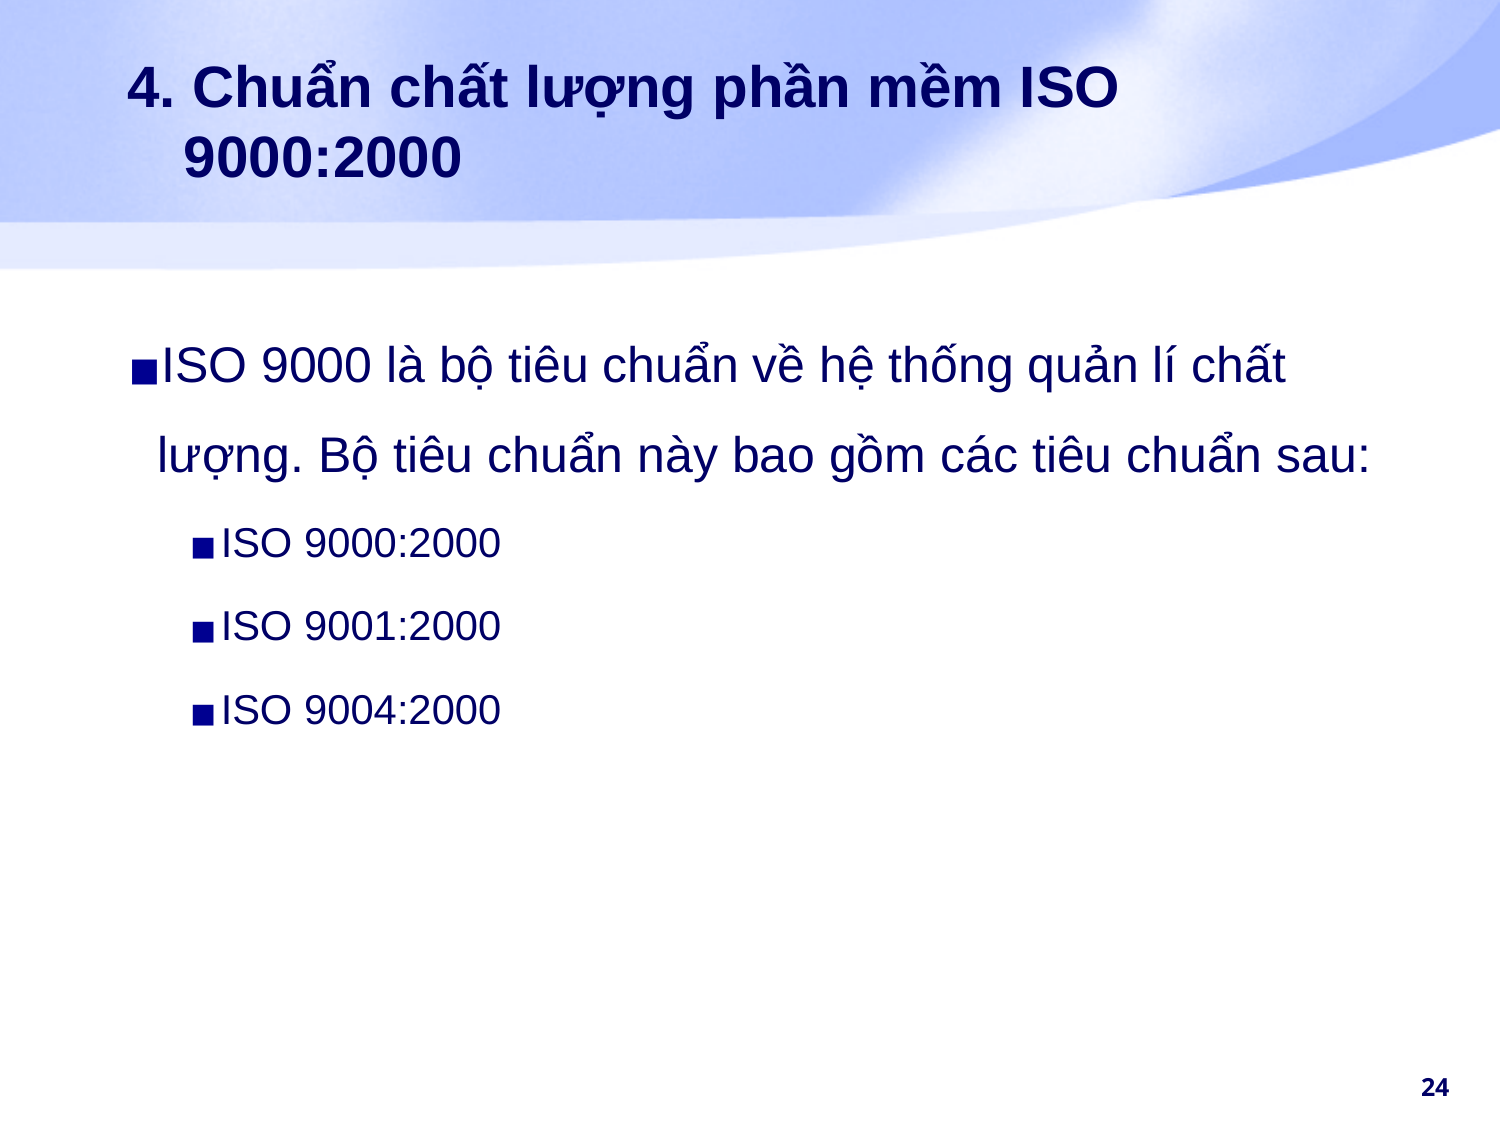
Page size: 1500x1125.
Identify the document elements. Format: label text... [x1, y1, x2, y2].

text_box ‹#› [1376, 1070, 1495, 1106]
list ISO 9000 là bộ tiêu chuẩn về hệ thống quản lí chất lượng. Bộ tiêu chuẩn này bao gồm các tiêu chuẩn sau: ISO 9000:2000 ISO 9001:2000 ISO 9004:2000 [112, 295, 1400, 1012]
picture [0, 0, 1500, 296]
title 4. Chuẩn chất lượng phần mềm ISO 9000:2000 [112, 24, 1388, 213]
